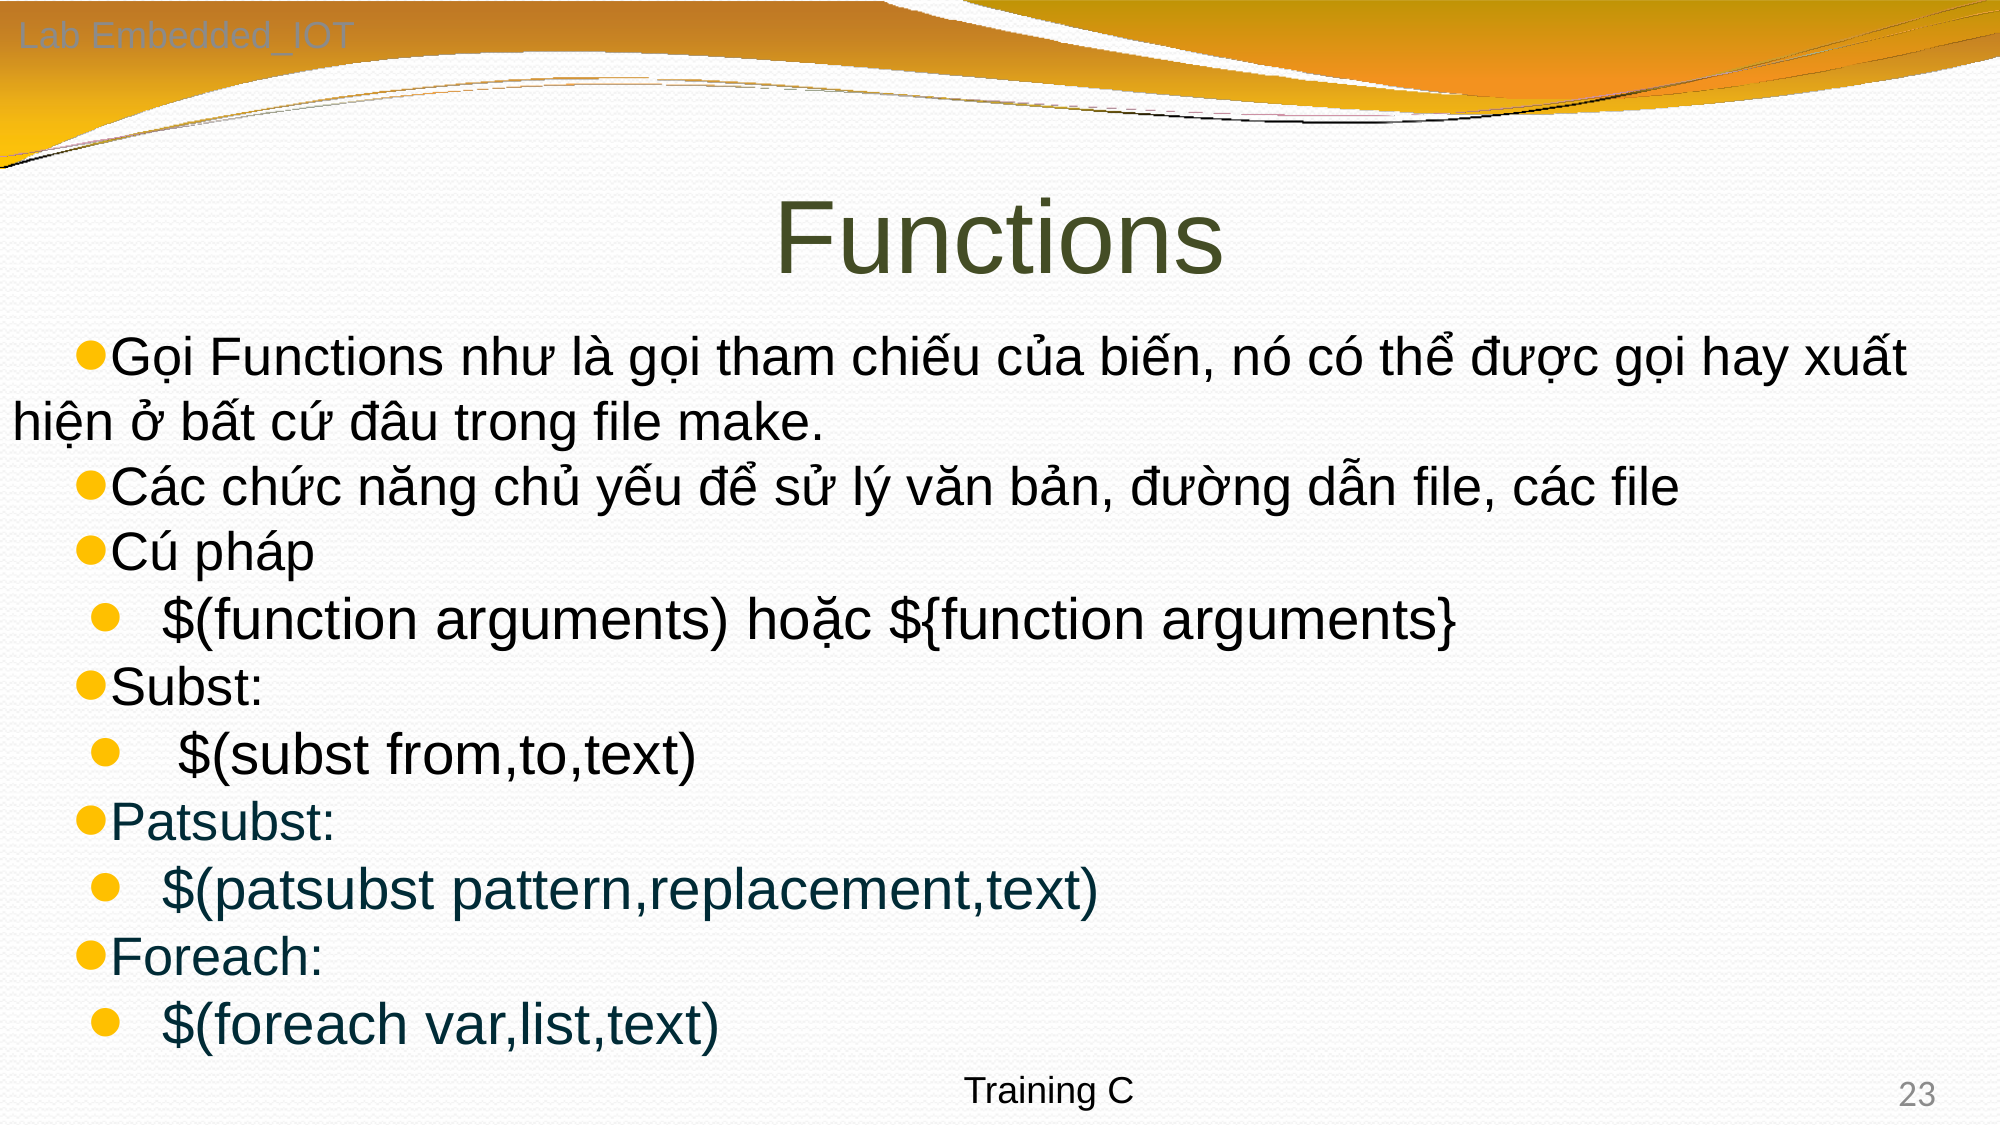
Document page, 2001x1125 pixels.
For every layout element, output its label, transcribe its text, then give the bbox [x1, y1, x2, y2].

list Gọi Functions như là gọi tham chiếu của biến, nó có thể được gọi hay xuất hiện ở bất cứ đâu trong file make. Các chức năng chủ yếu để sử lý văn bản, đường dẫn file, các file Cú pháp $(function arguments) hoặc ${function arguments} Subst: $(subst from,to,text) Patsubst: $(patsubst pattern,replacement,text) Foreach: $(foreach var,list,text) [12, 321, 1988, 1125]
title Functions [7, 168, 1993, 299]
footer Lab Embedded_IOT [7, 10, 366, 56]
slide_number 23 [1476, 1069, 1937, 1115]
picture [0, 0, 2001, 1125]
